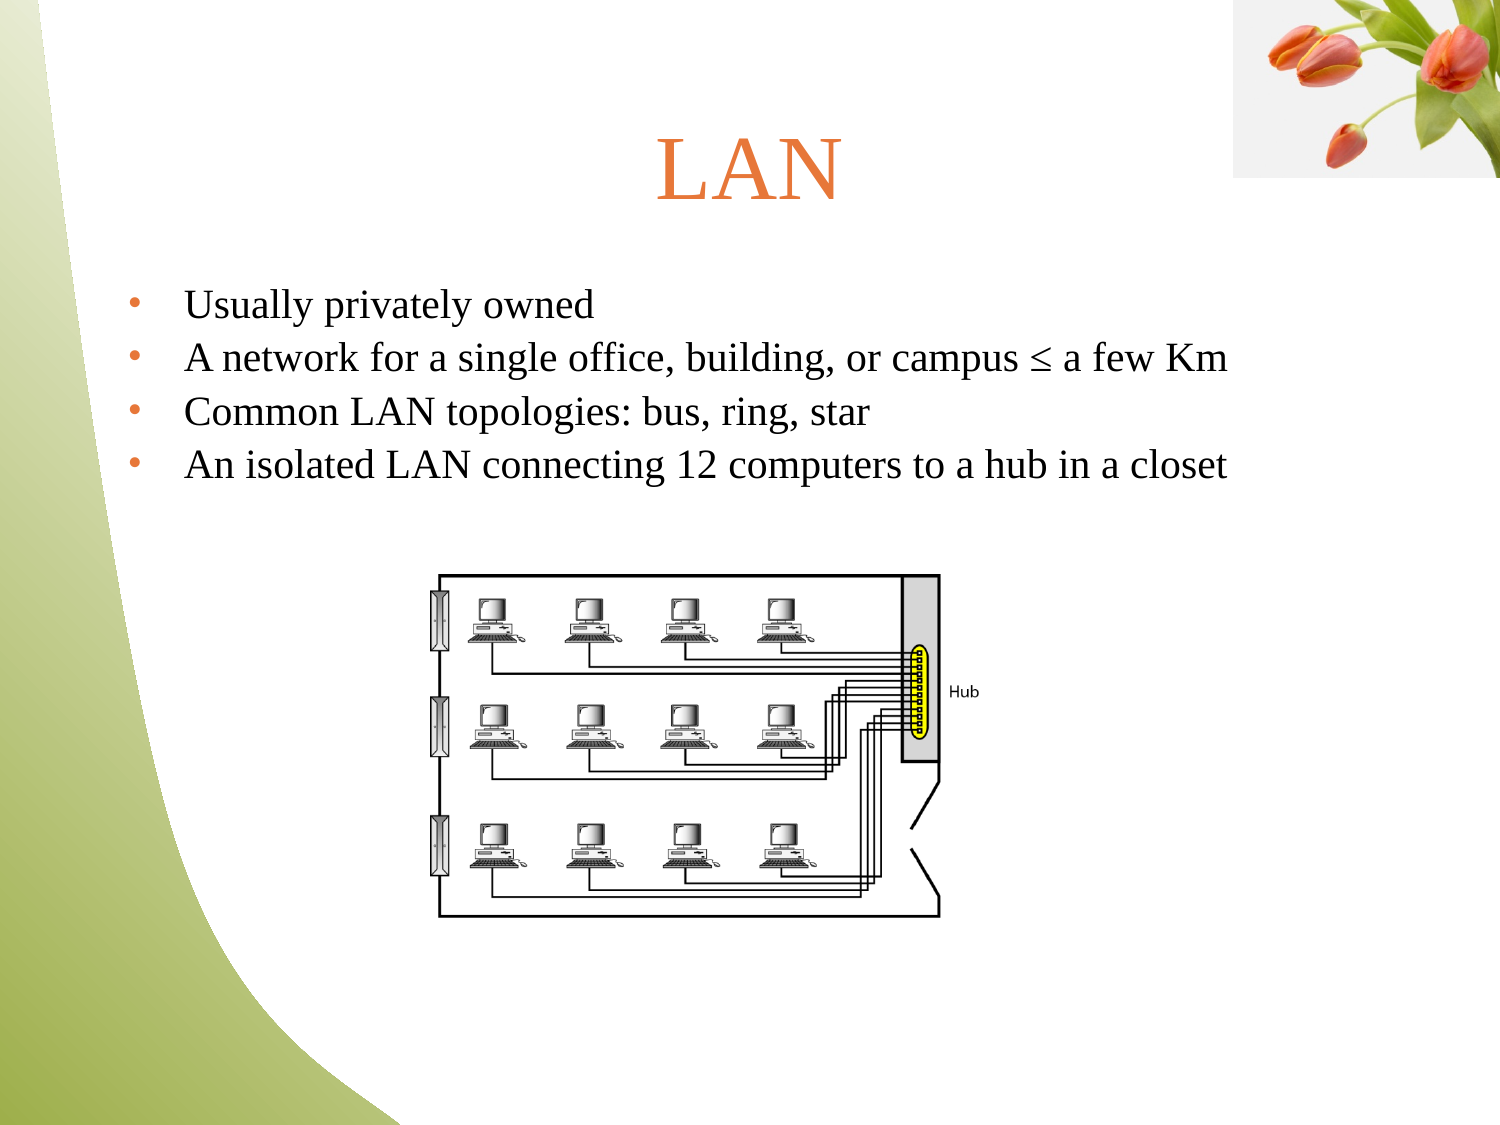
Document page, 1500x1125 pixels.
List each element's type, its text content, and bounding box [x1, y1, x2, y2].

picture [1233, 0, 1500, 178]
title LAN [112, 87, 1388, 238]
list Usually privately owned A network for a single office, building, or campus ≤ a few Km Common LAN topologies: bus, ring, star An isolated LAN connecting 12 computers to a hub in a closet [112, 275, 1388, 619]
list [430, 573, 979, 919]
